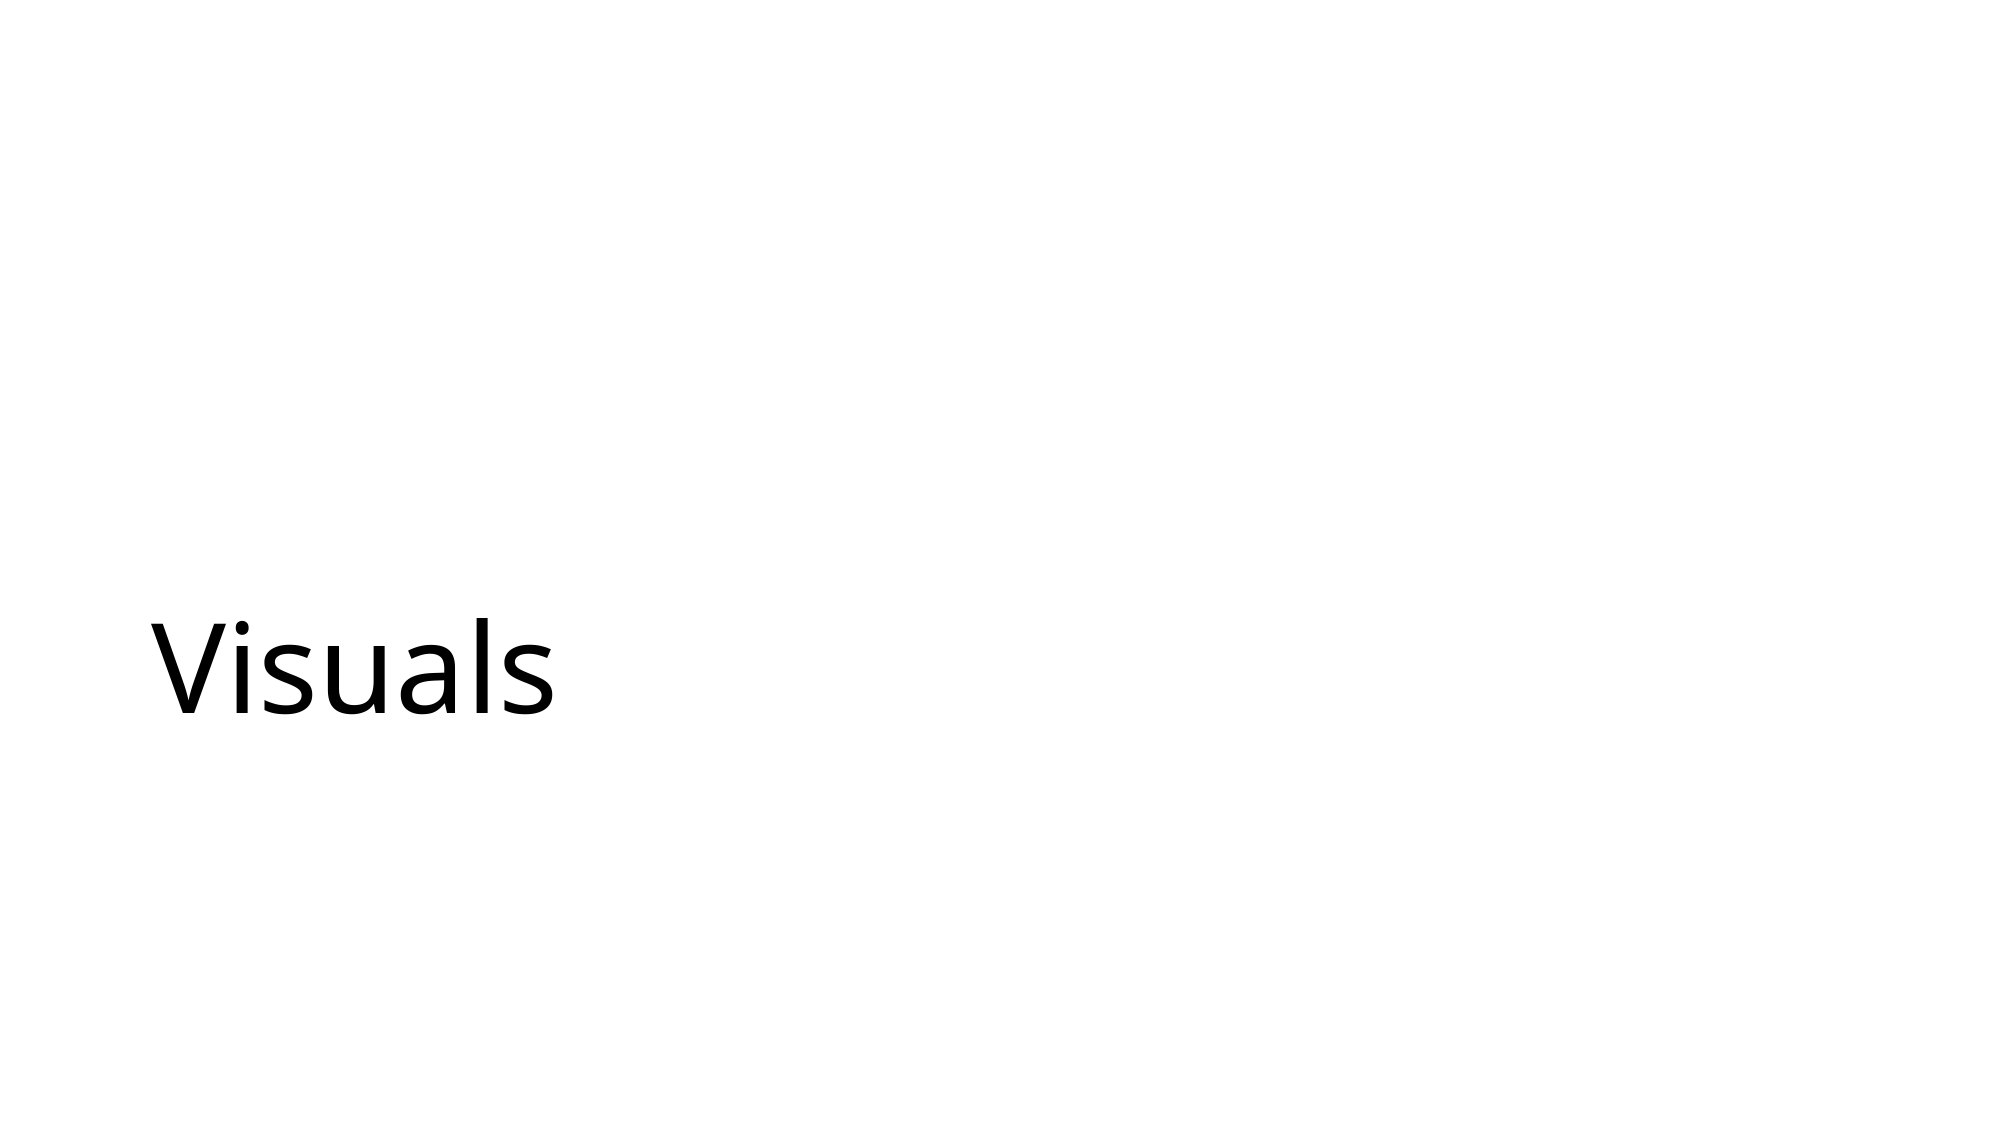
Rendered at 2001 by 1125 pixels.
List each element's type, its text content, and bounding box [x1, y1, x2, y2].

title Visuals [136, 280, 1862, 749]
